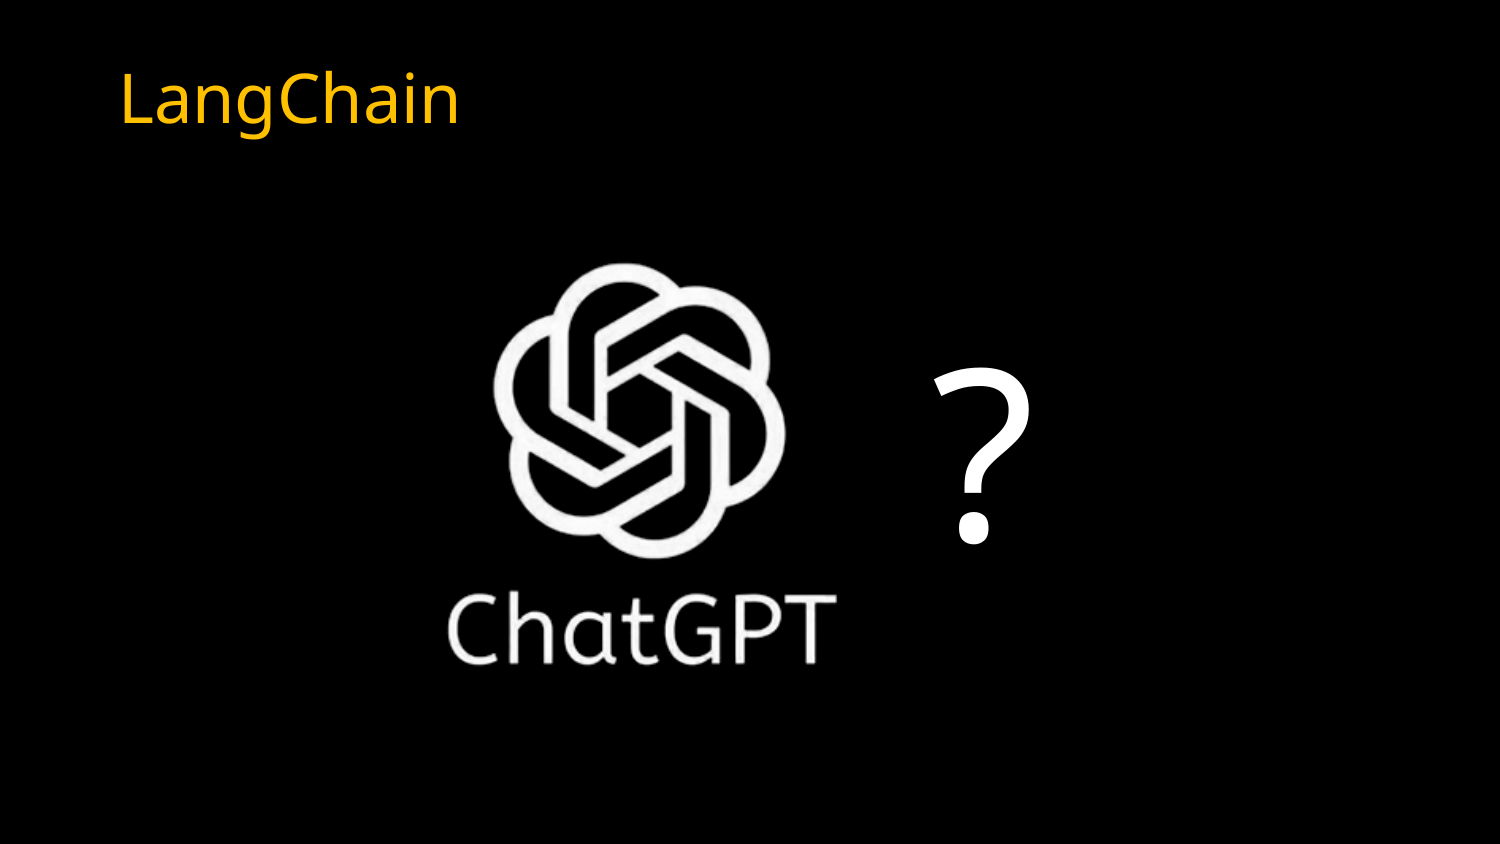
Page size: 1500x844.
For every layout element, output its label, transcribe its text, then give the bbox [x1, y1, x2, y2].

title LangChain [103, 44, 1397, 159]
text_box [173, 175, 1161, 809]
